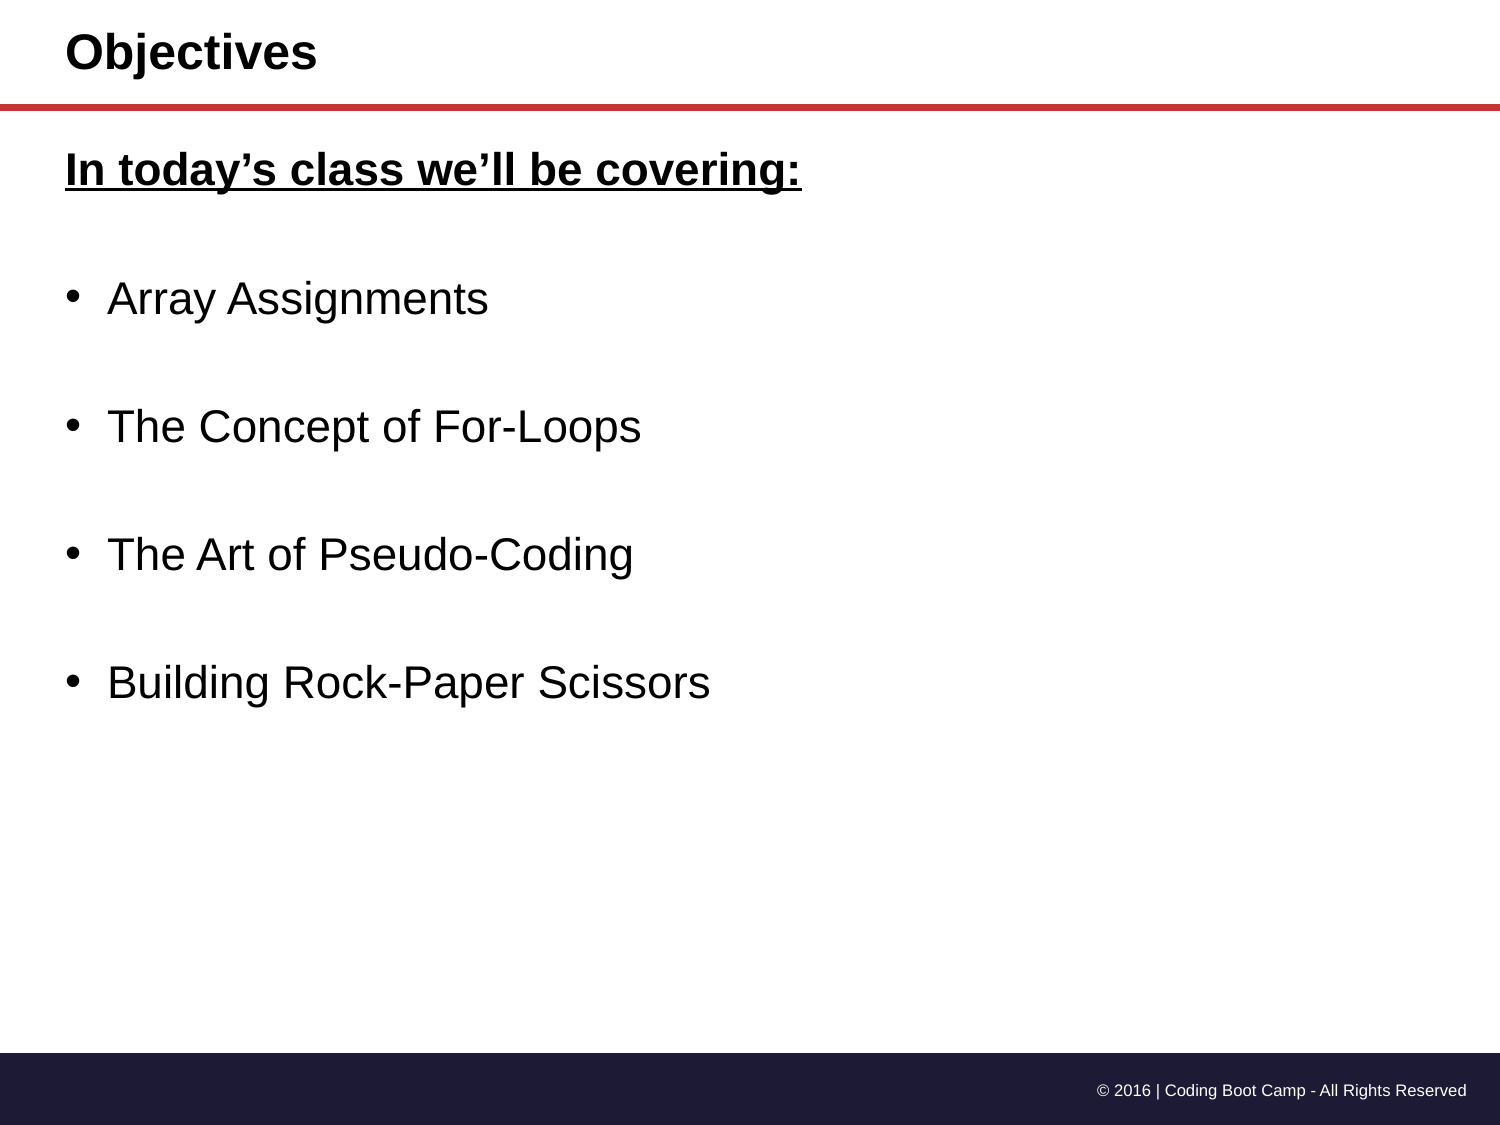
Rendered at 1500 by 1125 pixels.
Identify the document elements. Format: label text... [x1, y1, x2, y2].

text_box In today’s class we’ll be covering: Array Assignments The Concept of For-Loops The Art of Pseudo-Coding Building Rock-Paper Scissors [49, 125, 1484, 1035]
title Objectives [50, 0, 948, 108]
